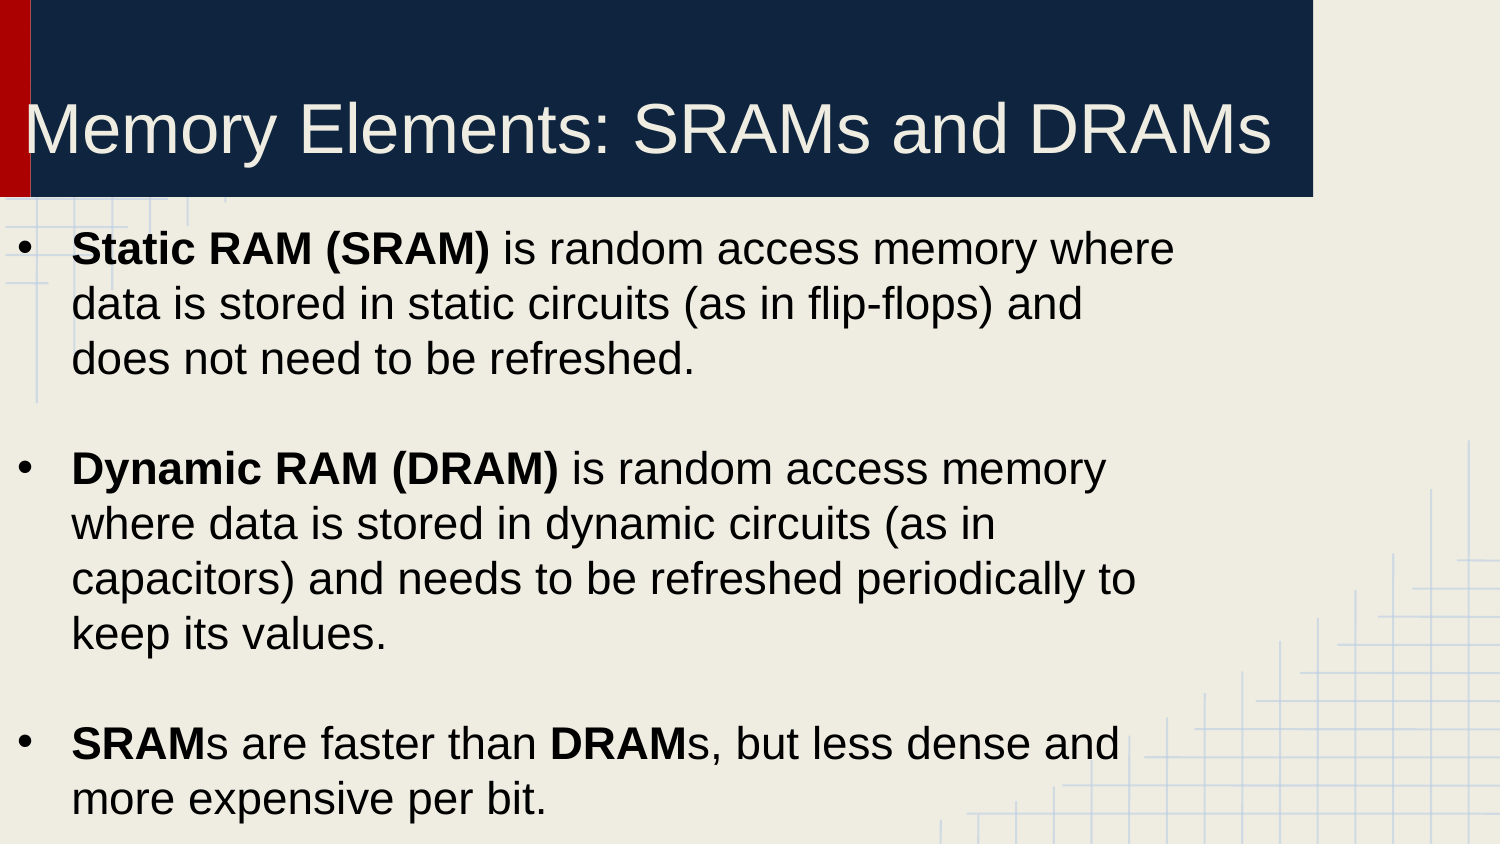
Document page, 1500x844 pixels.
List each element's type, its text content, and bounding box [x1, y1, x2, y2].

text_box Static RAM (SRAM) is random access memory where data is stored in static circuits (as in flip-flops) and does not need to be refreshed. Dynamic RAM (DRAM) is random access memory where data is stored in dynamic circuits (as in capacitors) and needs to be refreshed periodically to keep its values. SRAMs are faster than DRAMs, but less dense and more expensive per bit. [0, 211, 1200, 844]
title Memory Elements: SRAMs and DRAMs [8, 16, 1388, 183]
